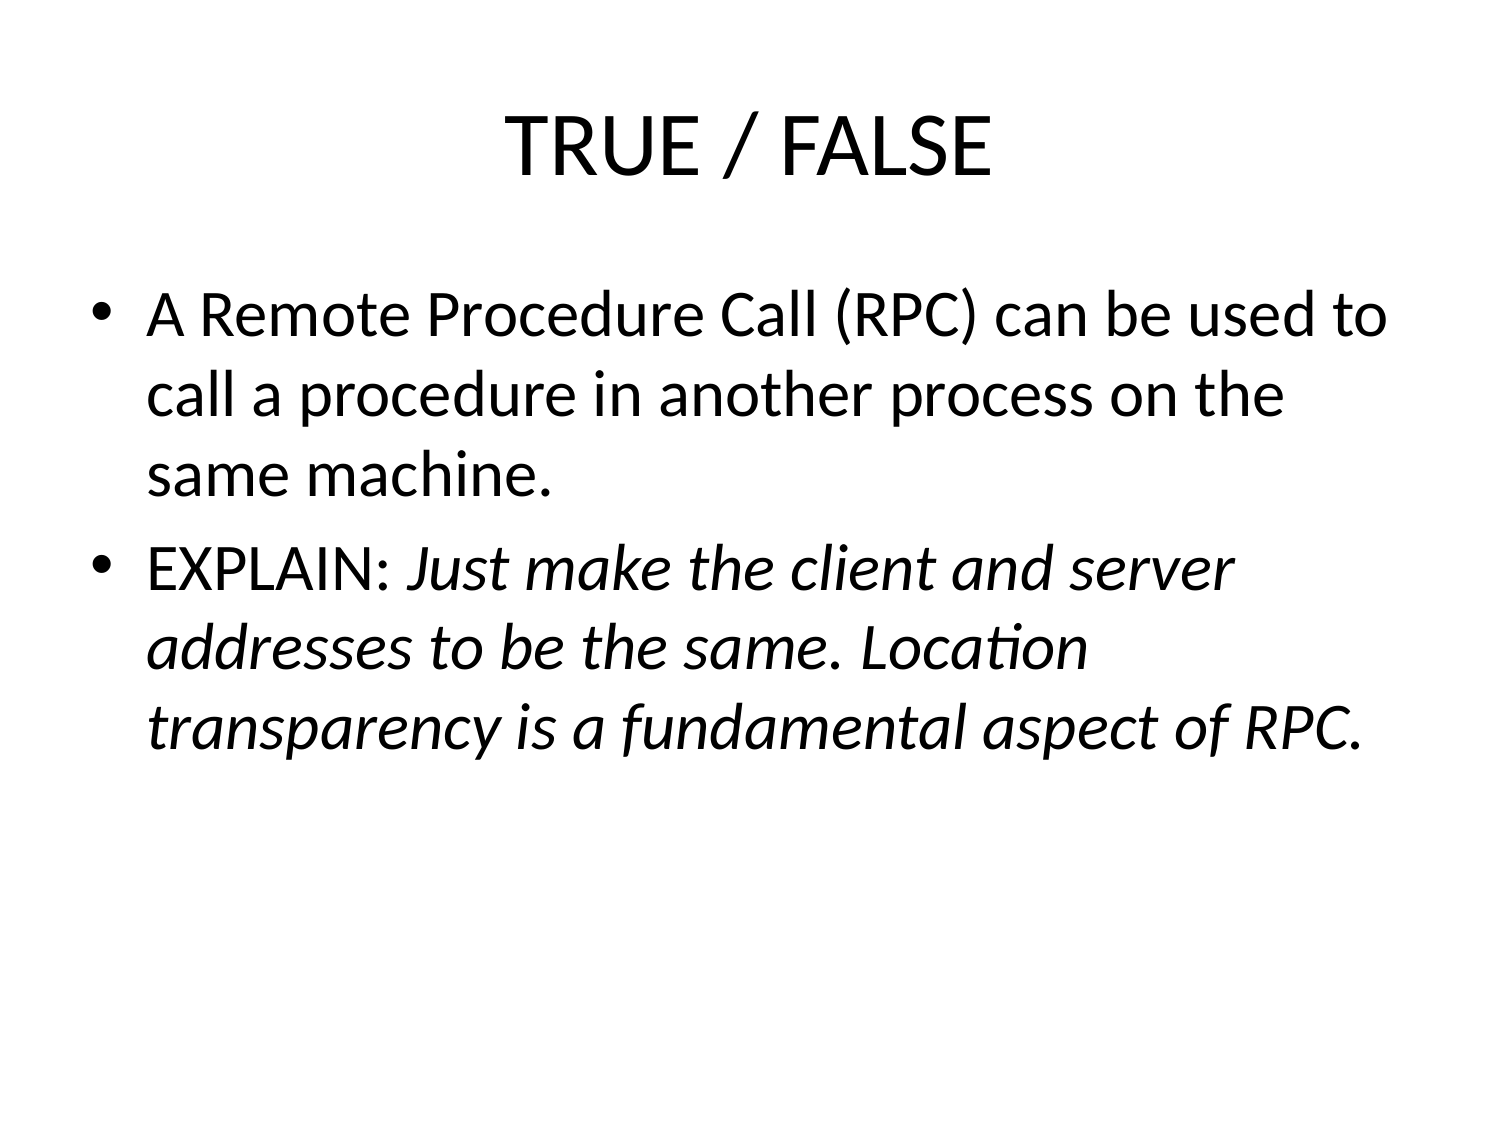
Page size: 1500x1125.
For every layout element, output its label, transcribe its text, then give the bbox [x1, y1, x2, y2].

title TRUE / FALSE [75, 45, 1425, 233]
list A Remote Procedure Call (RPC) can be used to call a procedure in another process on the same machine. EXPLAIN: Just make the client and server addresses to be the same. Location transparency is a fundamental aspect of RPC. [75, 262, 1425, 1005]
